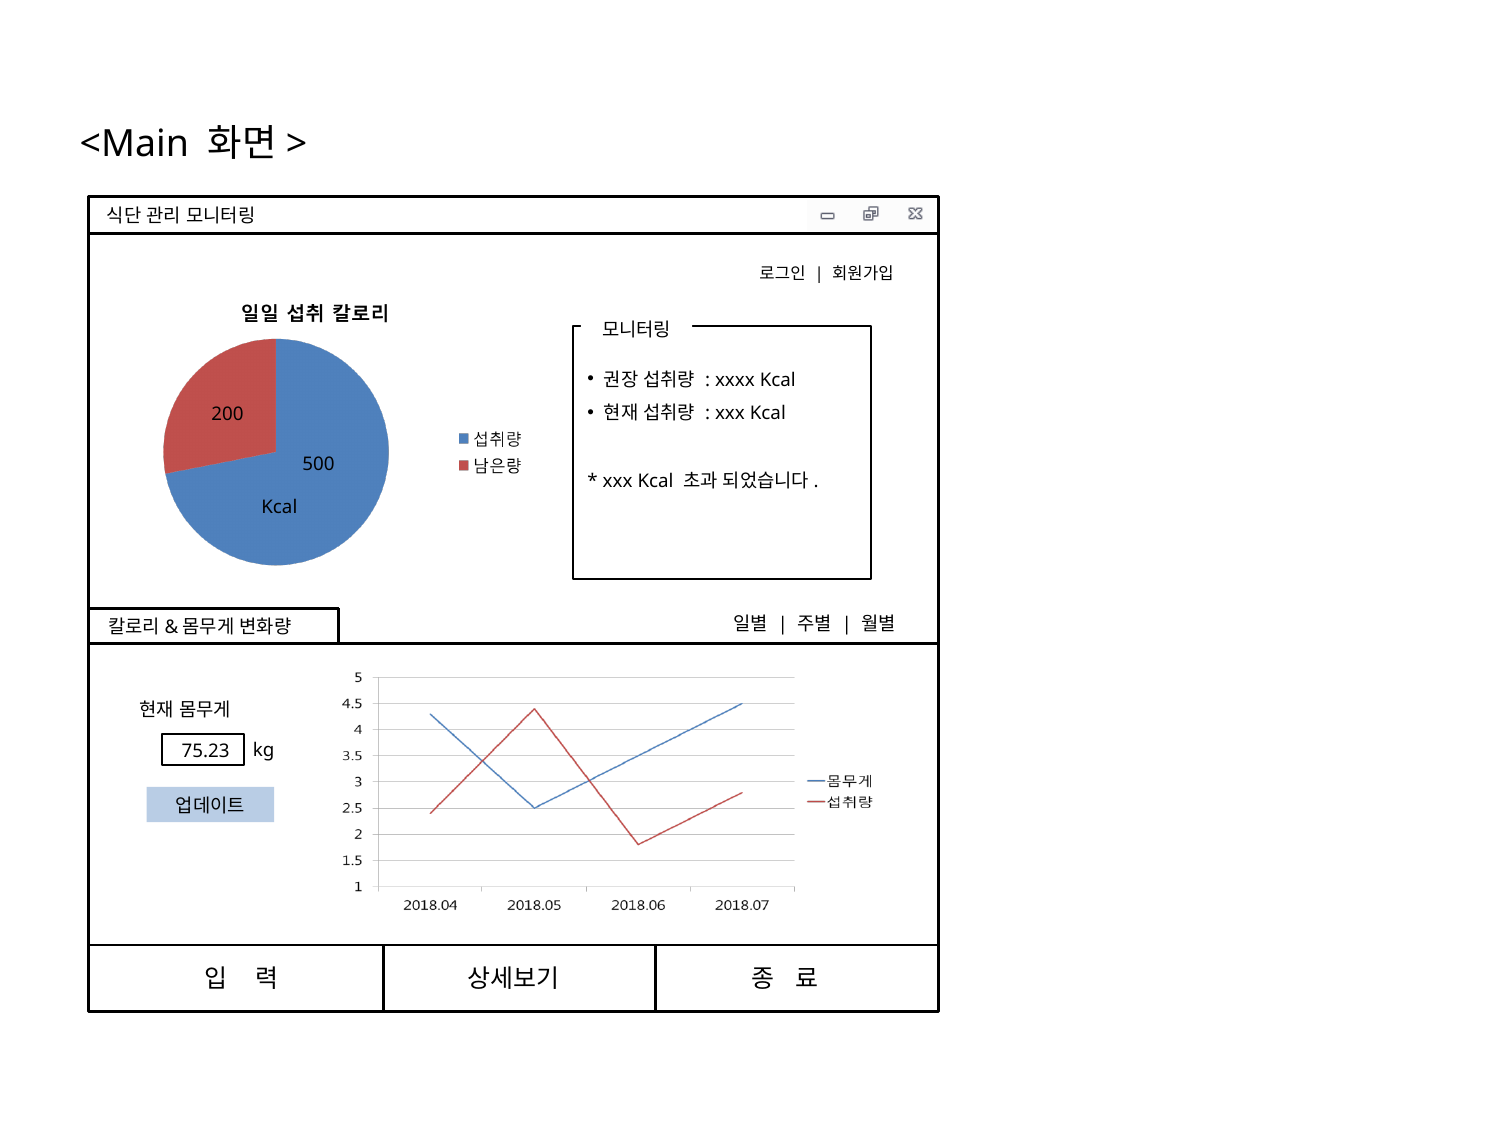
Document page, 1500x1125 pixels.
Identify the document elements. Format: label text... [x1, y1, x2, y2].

text_box 상세보기 [442, 955, 585, 1000]
text_box 종 료 [714, 955, 857, 1000]
text_box 로그인 | 회원가입 [738, 255, 916, 290]
text_box 칼로리&몸무게 변화량 [93, 617, 334, 642]
text_box 식단 관리 모니터링 [92, 196, 482, 232]
text_box 업데이트 [145, 785, 276, 824]
text_box kg [238, 730, 290, 769]
text_box 현재 몸무게 [104, 690, 267, 728]
text_box 권장 섭취량 : xxxx Kcal 현재 섭취량 : xxx Kcal * xxx Kcal 초과 되었습니다. [571, 324, 873, 581]
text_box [100, 287, 530, 575]
picture [336, 665, 882, 918]
text_box [86, 194, 941, 1013]
text_box 75.23 [160, 732, 238, 767]
text_box 모니터링 [580, 309, 693, 348]
text_box <Main 화면> [64, 112, 656, 172]
text_box 일별 | 주별 | 월별 [692, 604, 938, 642]
text_box 입 력 [171, 955, 313, 1000]
picture [807, 200, 935, 231]
